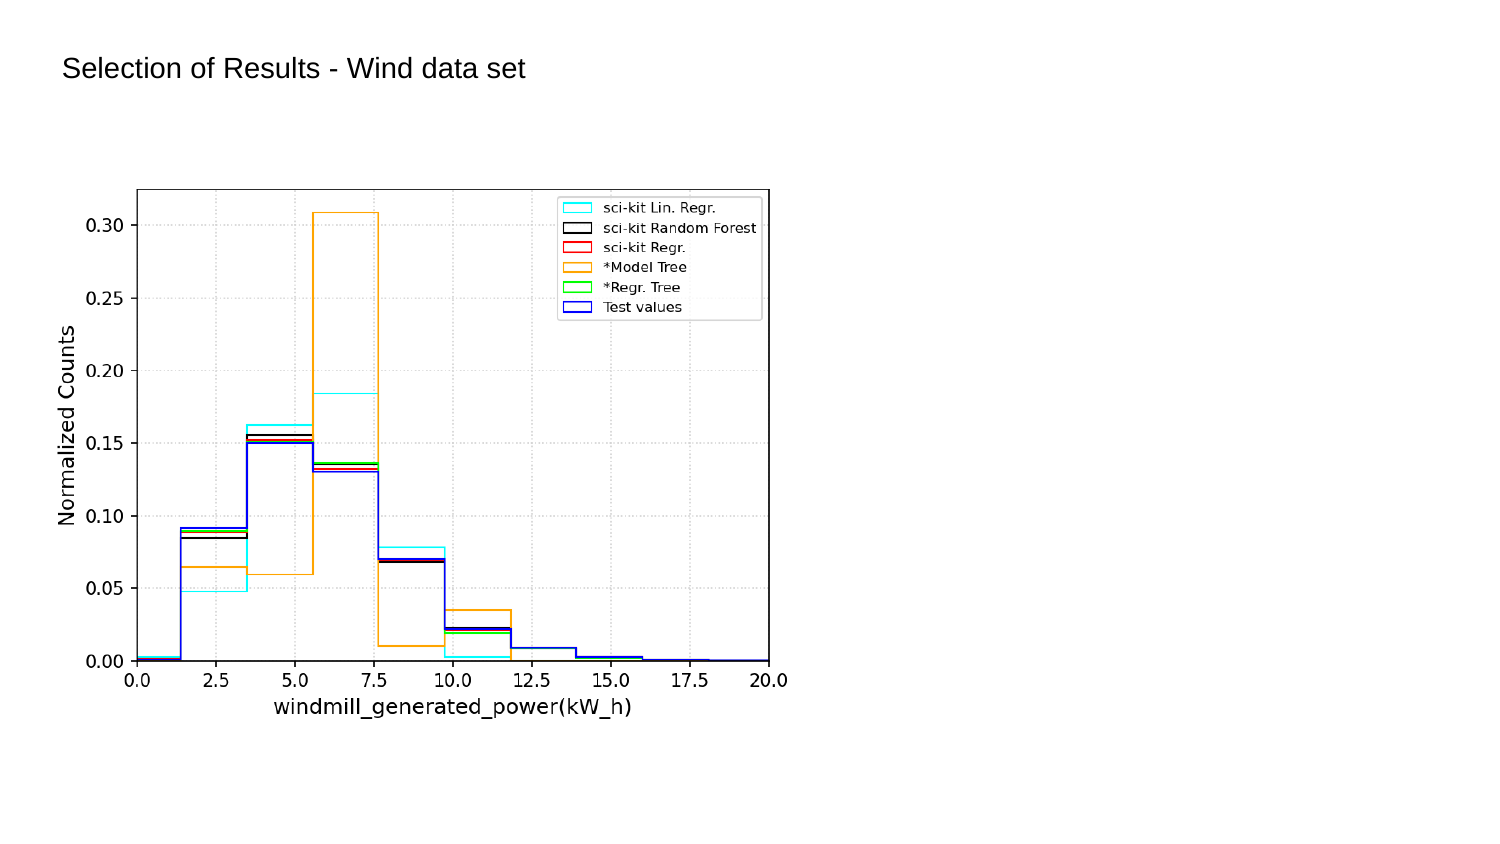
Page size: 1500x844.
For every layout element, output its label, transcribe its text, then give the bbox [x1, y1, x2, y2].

picture [35, 116, 851, 728]
text_box Selection of Results - Wind data set [47, 34, 1442, 99]
